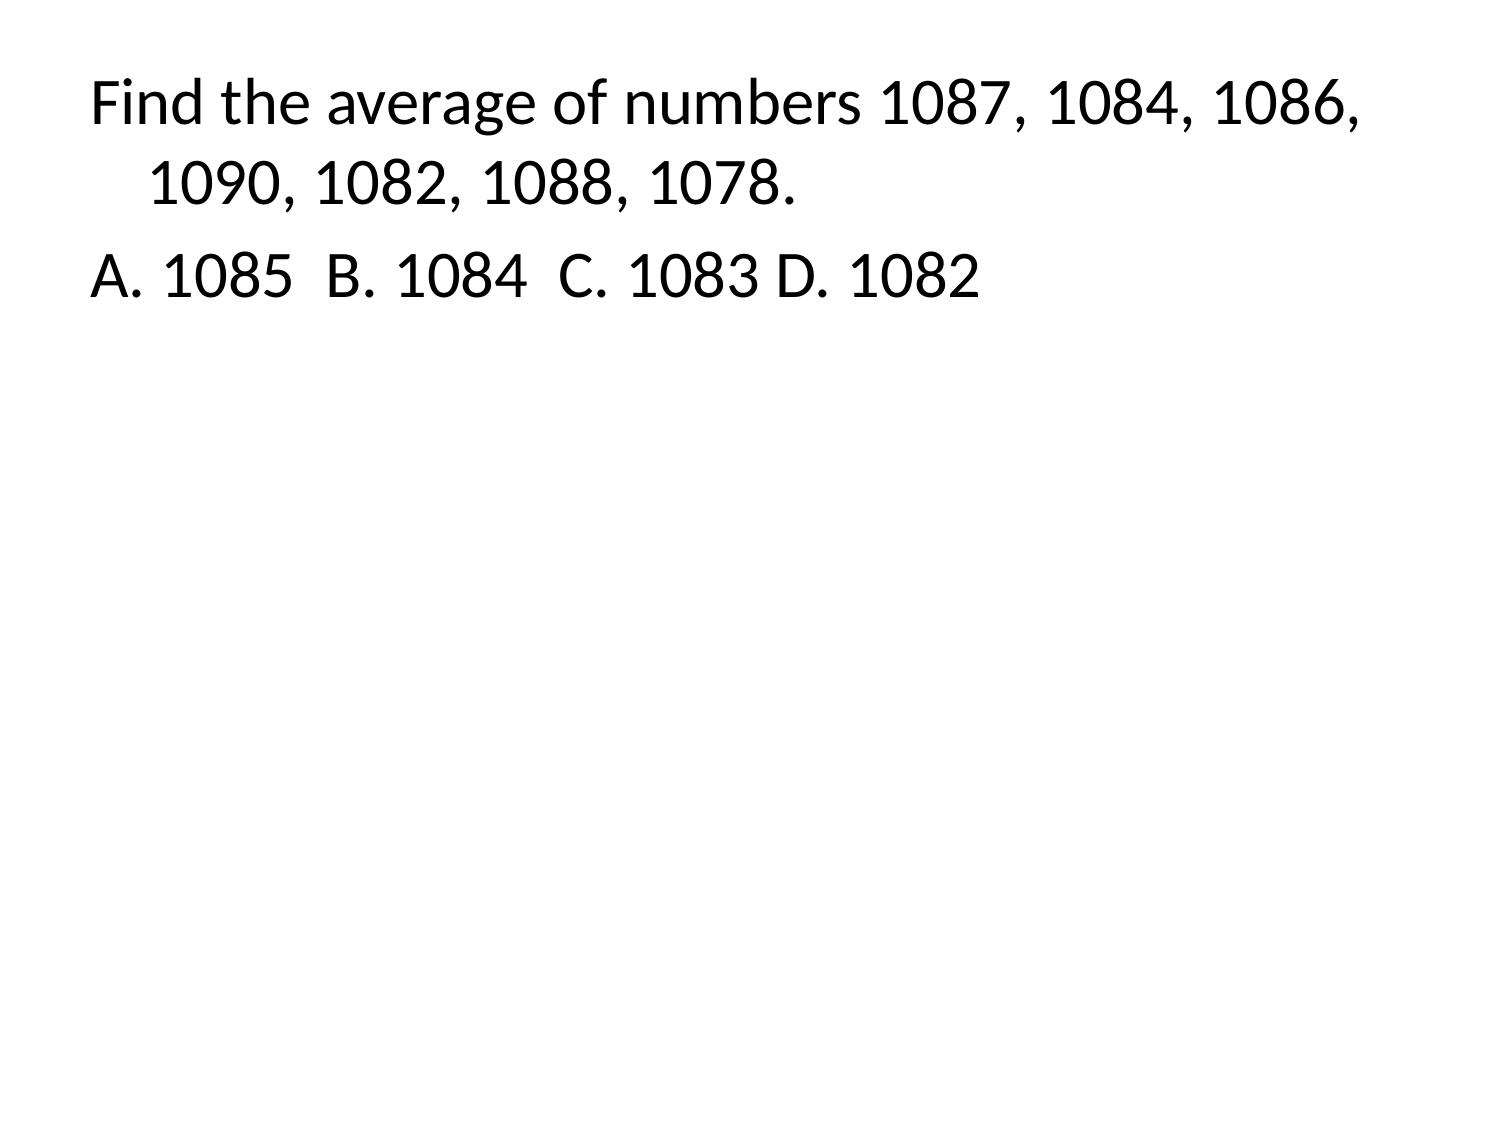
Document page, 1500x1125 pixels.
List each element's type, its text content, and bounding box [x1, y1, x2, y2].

list Find the average of numbers 1087, 1084, 1086, 1090, 1082, 1088, 1078. A. 1085 B. 1084 C. 1083 D. 1082 [75, 50, 1425, 1005]
